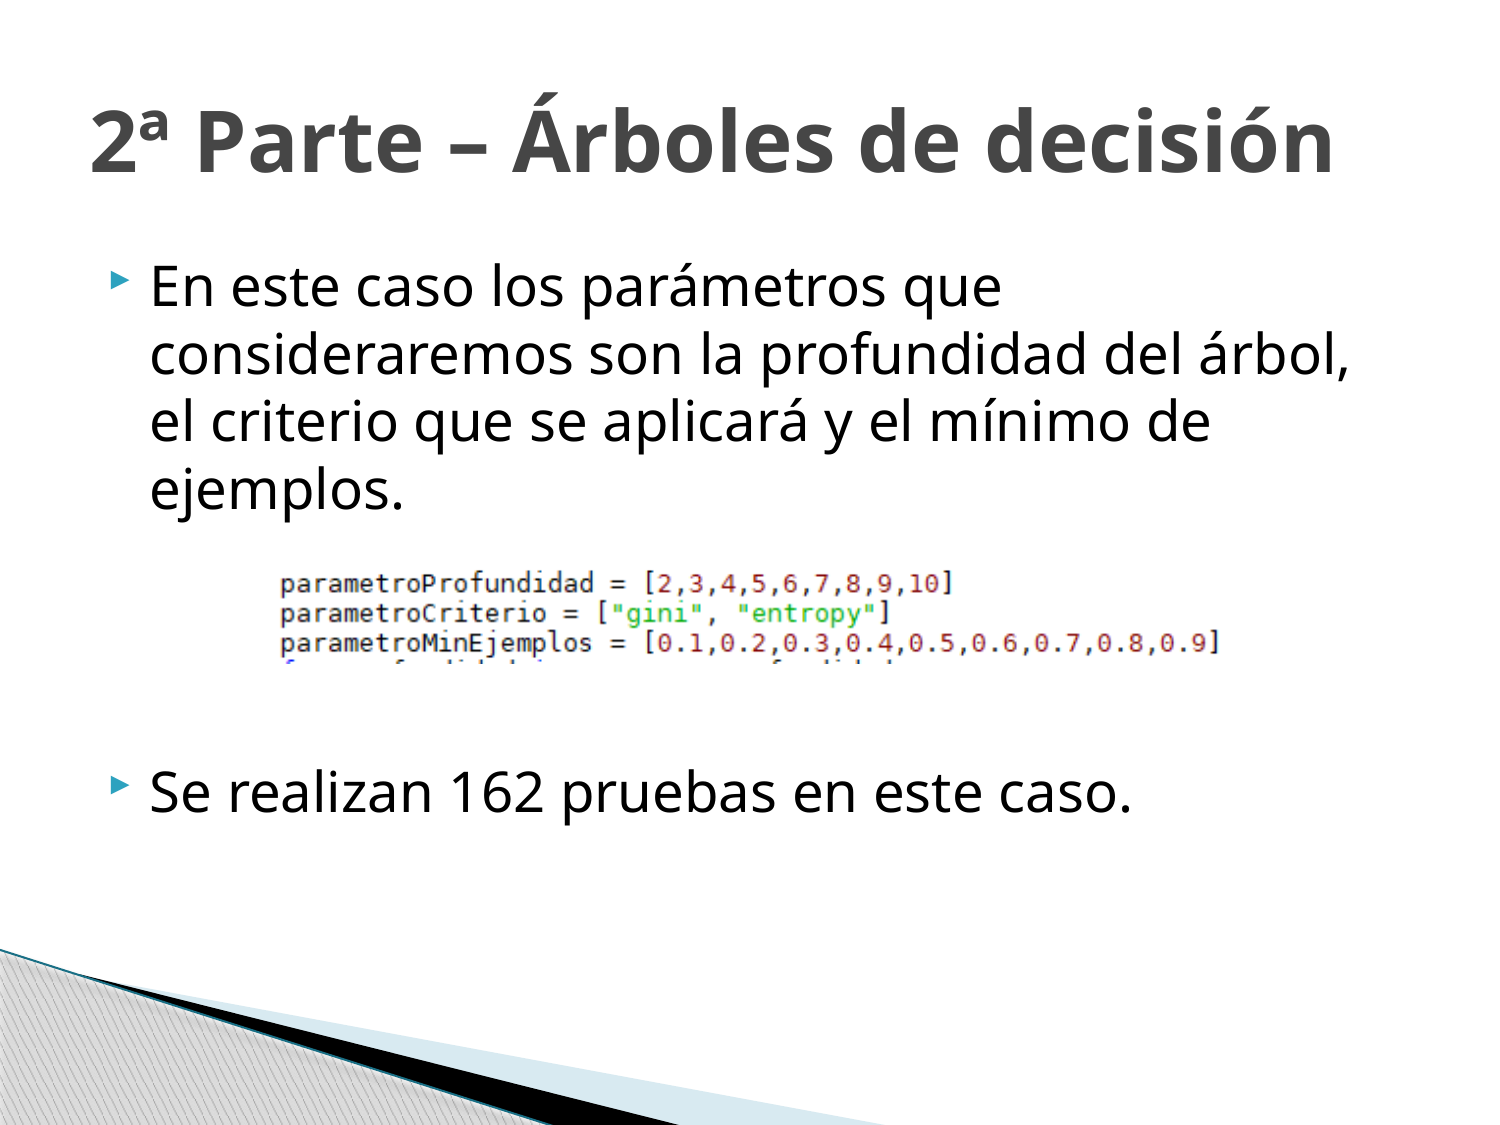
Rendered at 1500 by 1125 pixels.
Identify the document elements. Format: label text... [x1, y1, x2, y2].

list En este caso los parámetros que consideraremos son la profundidad del árbol, el criterio que se aplicará y el mínimo de ejemplos. Se realizan 162 pruebas en este caso. [75, 243, 1425, 986]
picture [270, 564, 1230, 664]
title 2ª Parte – Árboles de decisión [75, 45, 1425, 233]
